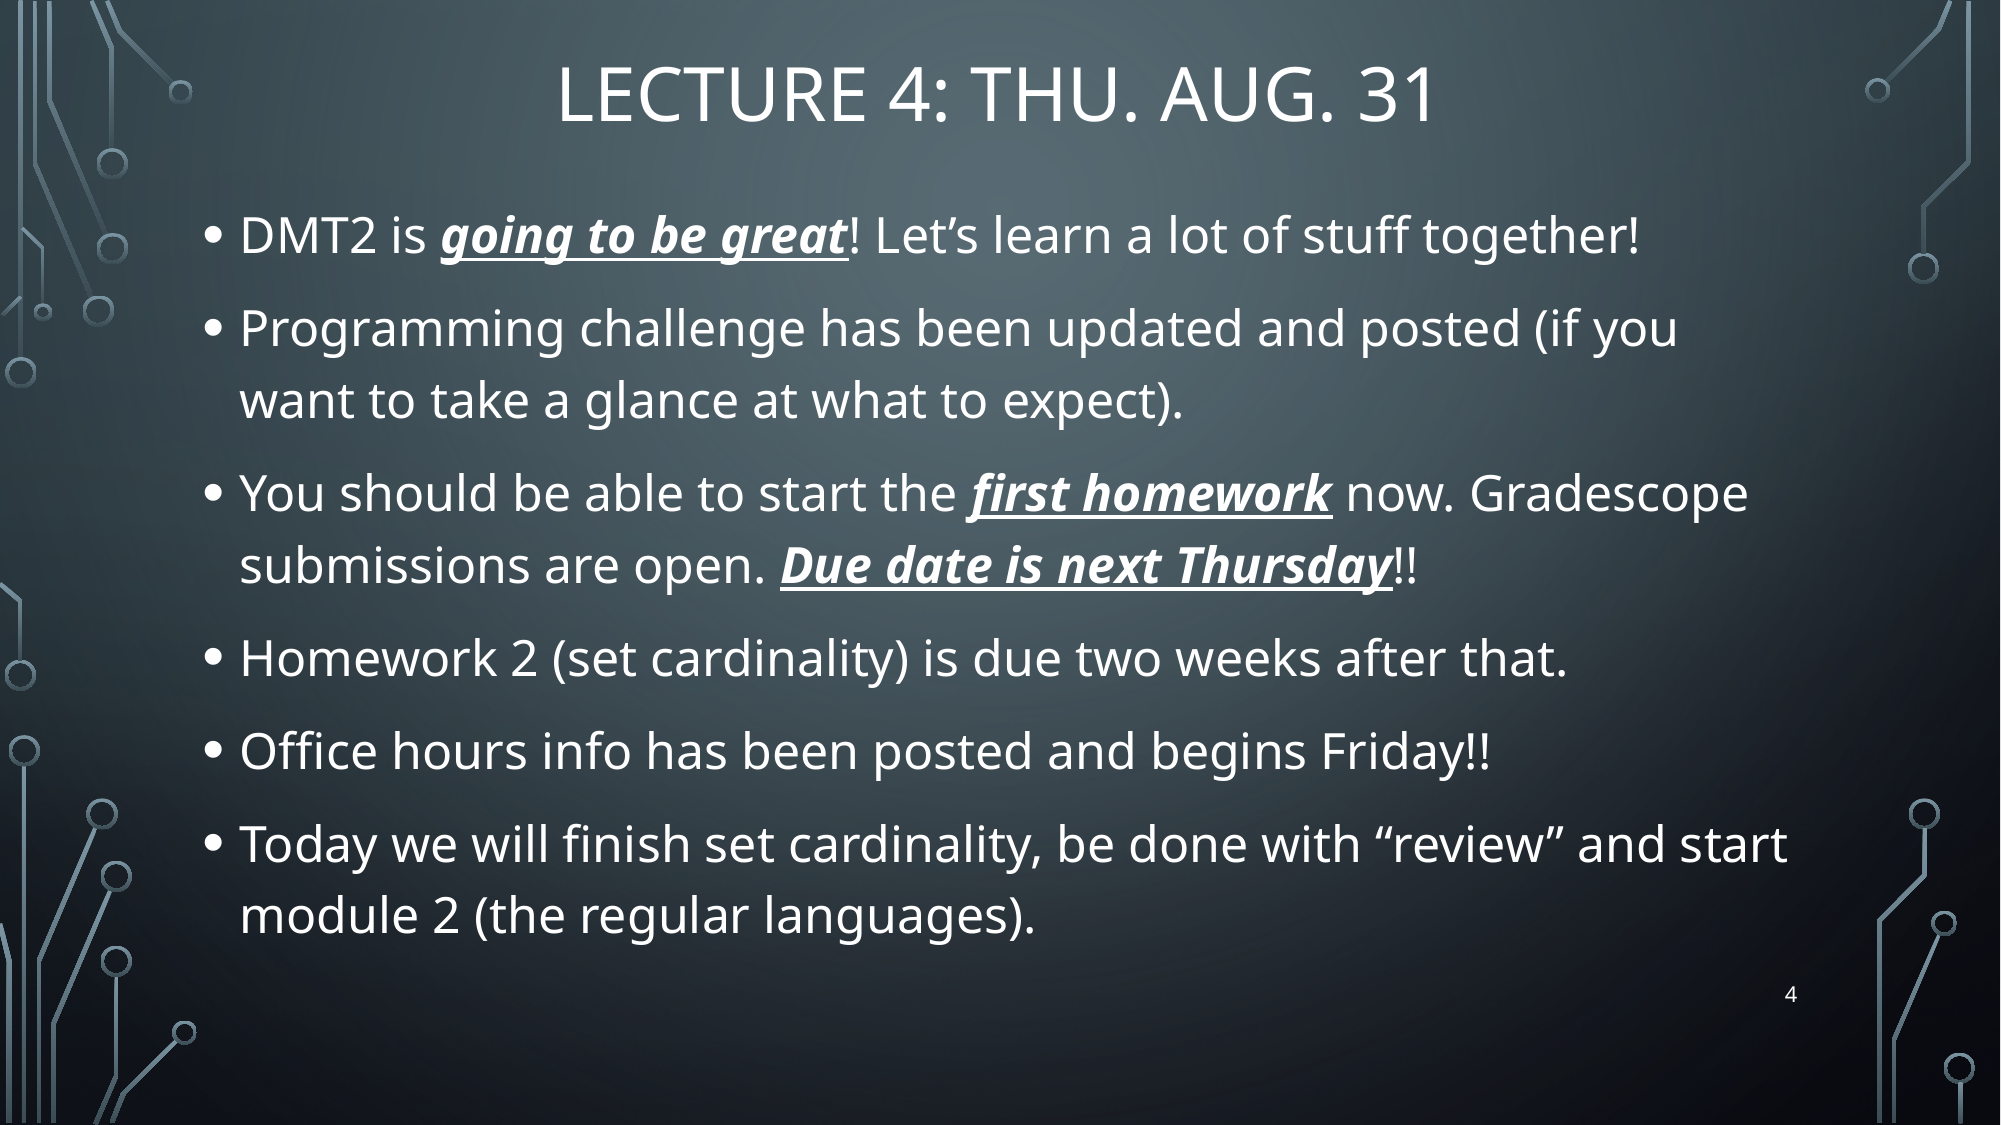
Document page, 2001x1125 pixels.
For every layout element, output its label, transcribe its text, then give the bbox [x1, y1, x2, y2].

title Lecture 4: Thu. Aug. 31 [187, 46, 1813, 149]
slide_number 4 [1685, 965, 1813, 1025]
list DMT2 is going to be great! Let’s learn a lot of stuff together! Programming challenge has been updated and posted (if you want to take a glance at what to expect). You should be able to start the first homework now. Gradescope submissions are open. Due date is next Thursday!! Homework 2 (set cardinality) is due two weeks after that. Office hours info has been posted and begins Friday!! Today we will finish set cardinality, be done with “review” and start module 2 (the regular languages). [187, 184, 1823, 1030]
